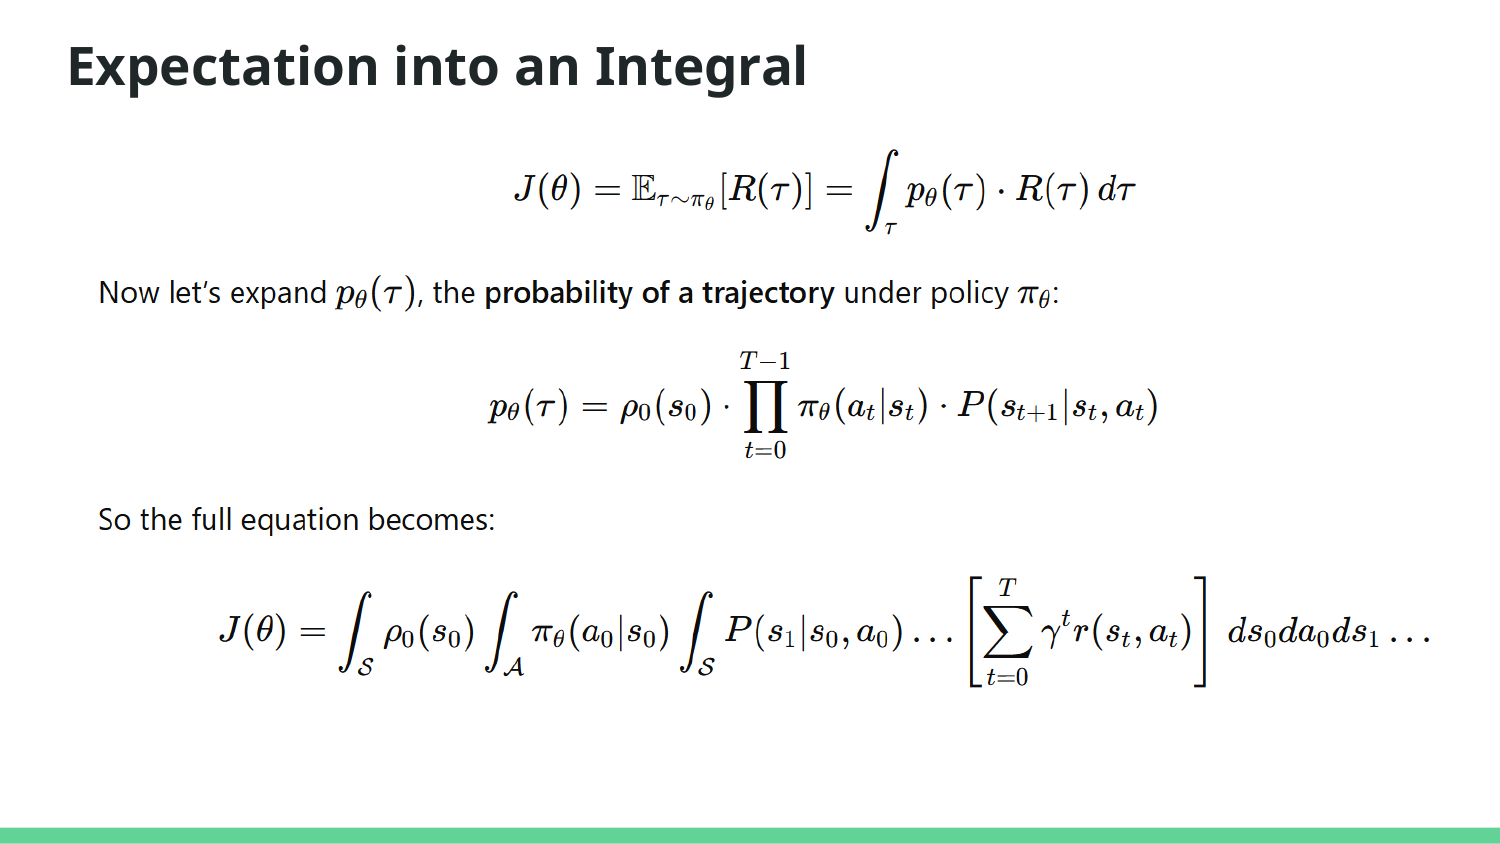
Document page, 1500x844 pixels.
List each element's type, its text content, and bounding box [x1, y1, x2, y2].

title Expectation into an Integral [51, 17, 1449, 112]
picture [78, 146, 1437, 698]
